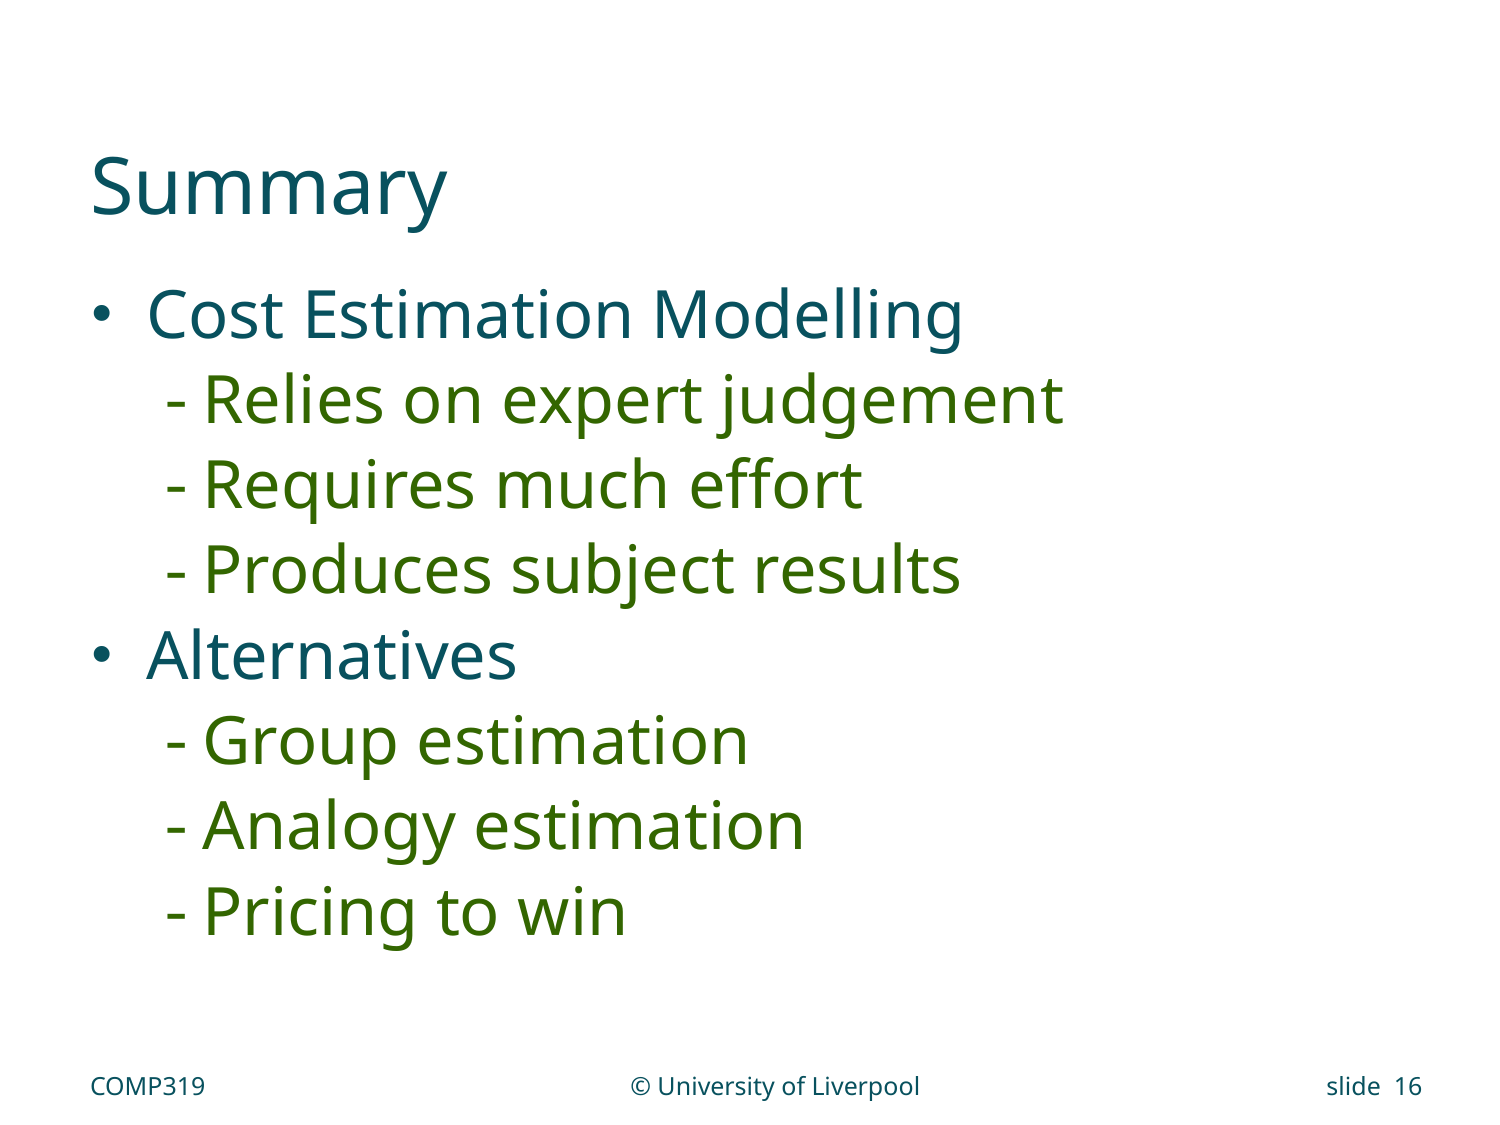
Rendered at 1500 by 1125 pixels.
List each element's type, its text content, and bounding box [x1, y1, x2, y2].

slide_number slide 16 [1212, 1062, 1438, 1113]
title Summary [75, 128, 1425, 237]
slide_number © University of Liverpool [600, 1062, 951, 1125]
list Cost Estimation Modelling Relies on expert judgement Requires much effort Produces subject results Alternatives Group estimation Analogy estimation Pricing to win [75, 273, 1363, 1024]
footer COMP319 [74, 1062, 575, 1125]
